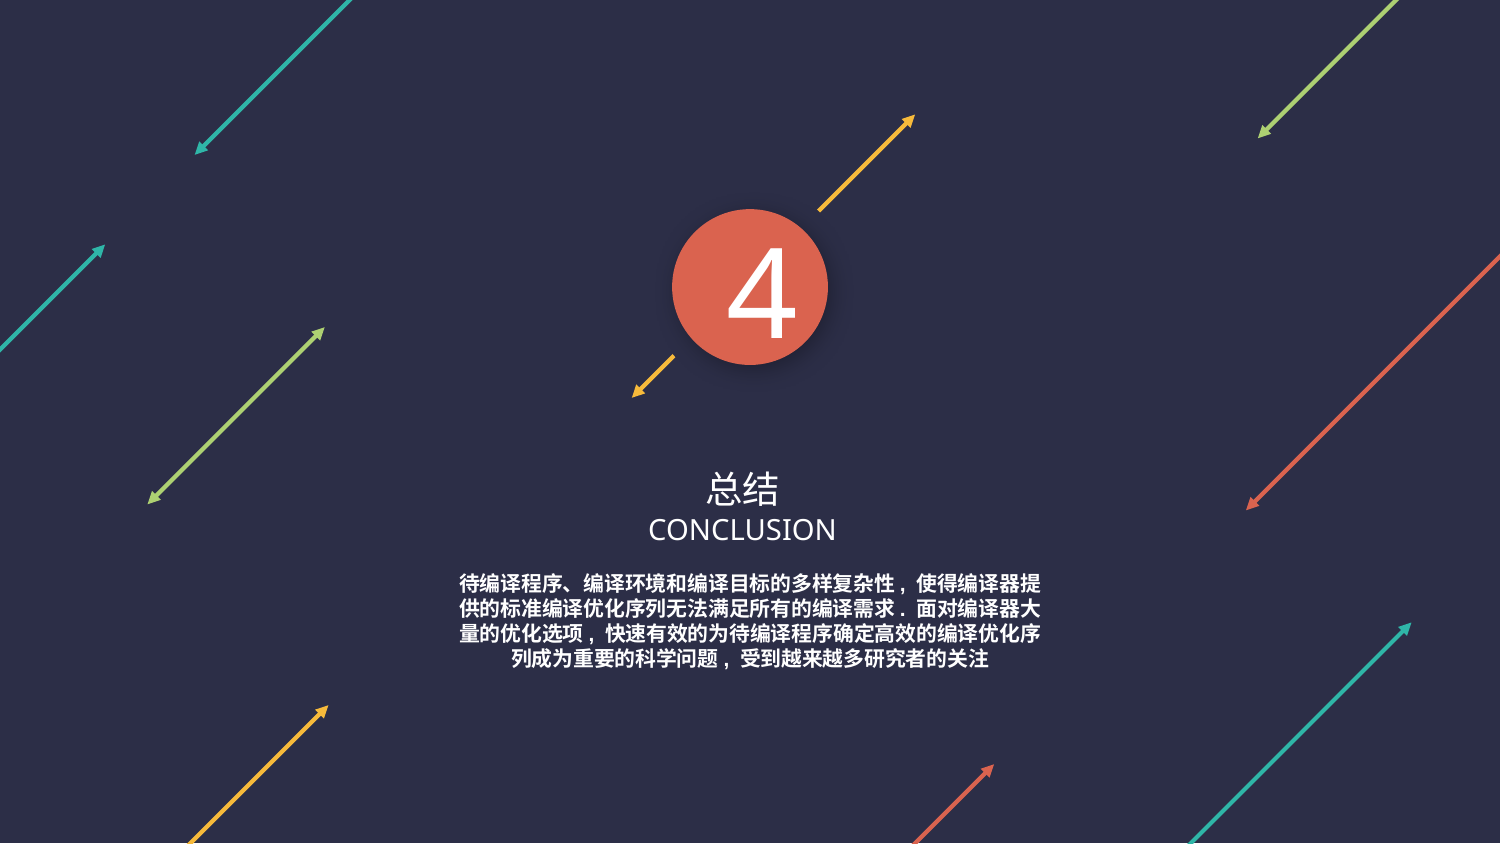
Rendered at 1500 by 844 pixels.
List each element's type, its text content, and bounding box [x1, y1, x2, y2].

text_box 总结 CONCLUSION [563, 458, 937, 554]
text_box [1245, 185, 1500, 511]
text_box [0, 244, 106, 404]
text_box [1139, 622, 1412, 844]
text_box 待编译程序、编译环境和编译目标的多样复杂性, 使得编译器提供的标准编译优化序列无法满足所有的编译需求. 面对编译器大量的优化选项, 快速有效的为待编译程序确定高效的编译优化序列成为重要的科学问题, 受到越来越多研究者的关注 [442, 563, 1058, 679]
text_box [631, 114, 916, 399]
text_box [867, 764, 995, 844]
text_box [88, 704, 329, 844]
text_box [647, 184, 853, 390]
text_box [1257, 0, 1436, 139]
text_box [194, 0, 448, 156]
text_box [147, 326, 325, 505]
